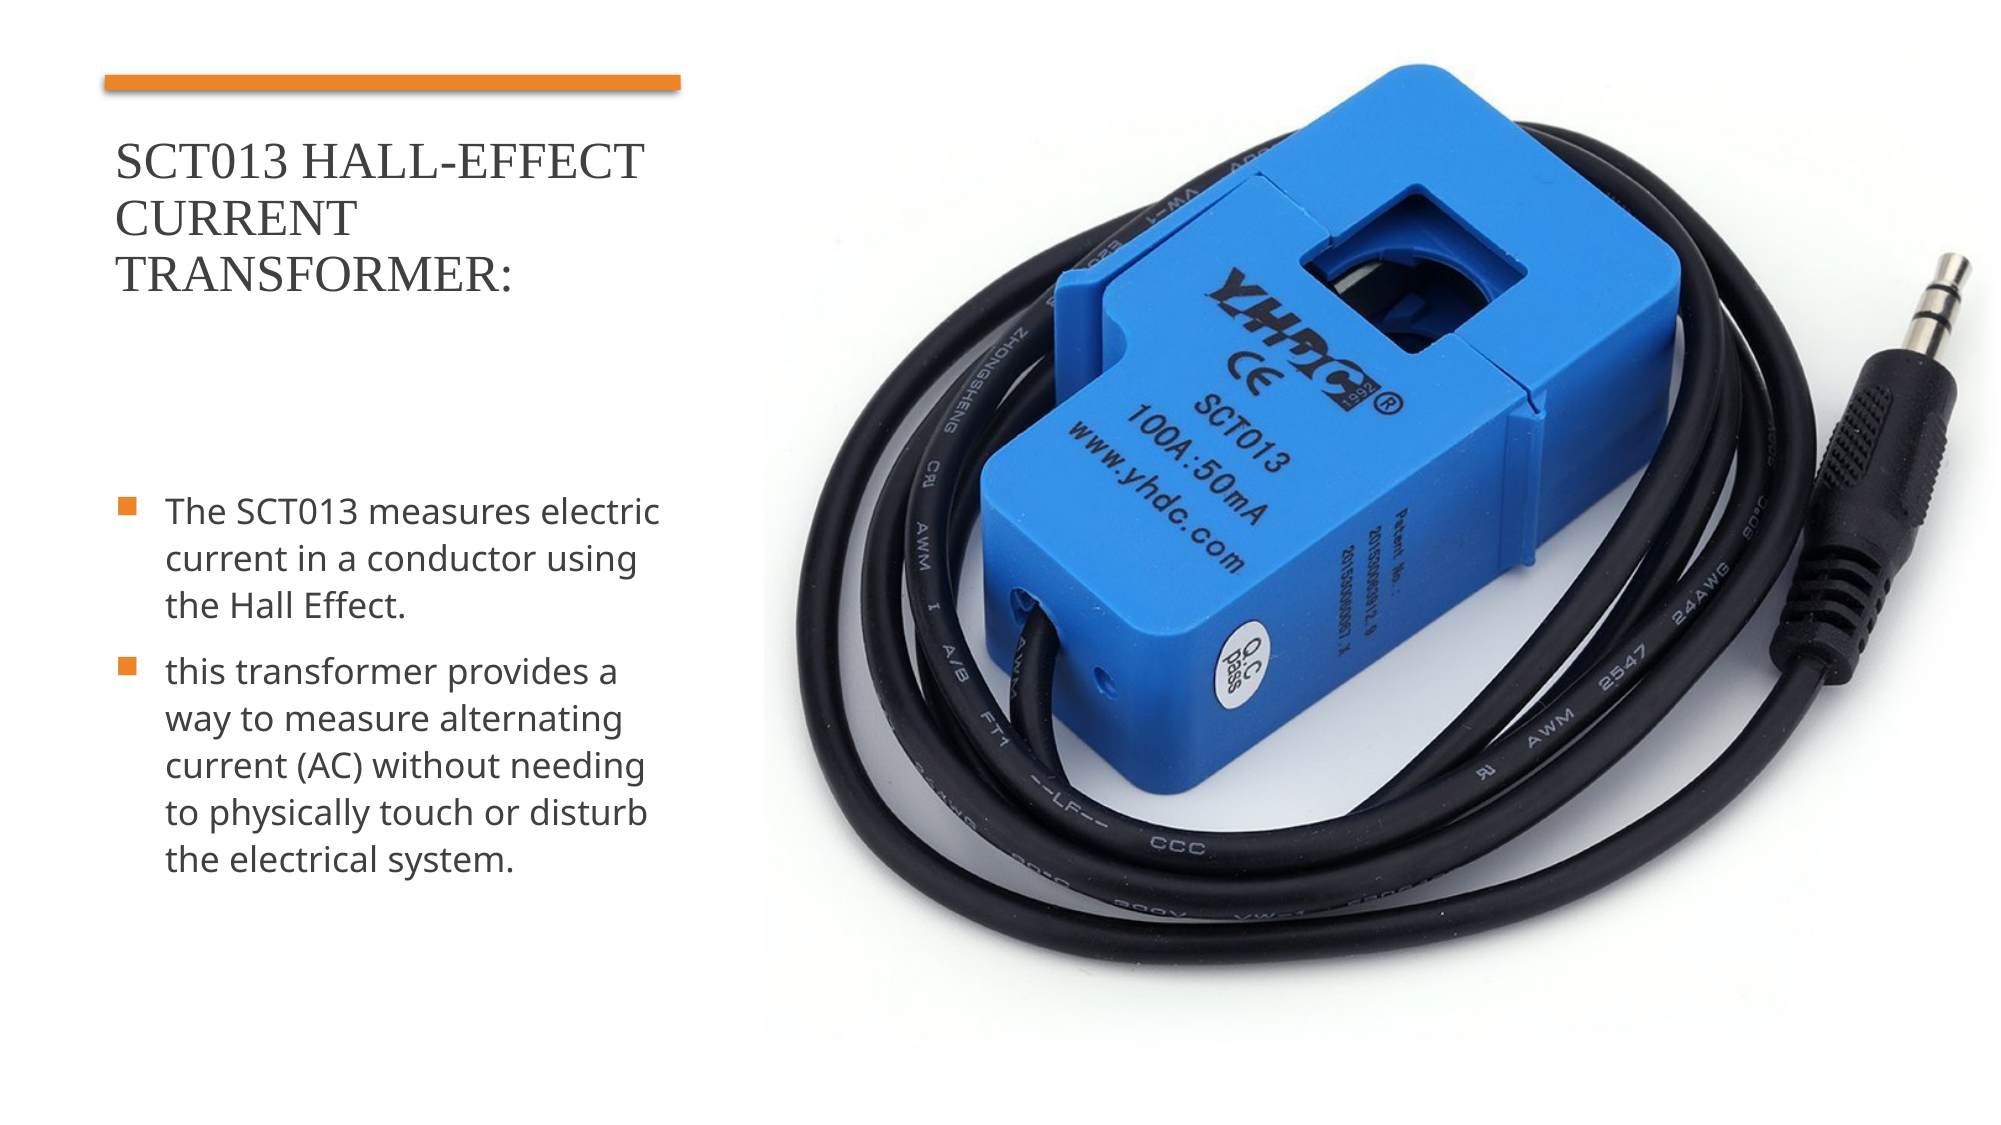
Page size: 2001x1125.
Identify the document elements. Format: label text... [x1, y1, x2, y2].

picture [762, 0, 2000, 1125]
text_box [104, 74, 682, 91]
title SCT013 Hall-Effect Current Transformer: [100, 115, 686, 311]
text_box [0, 0, 760, 1125]
list The SCT013 measures electric current in a conductor using the Hall Effect. this transformer provides a way to measure alternating current (AC) without needing to physically touch or disturb the electrical system. [100, 383, 686, 981]
